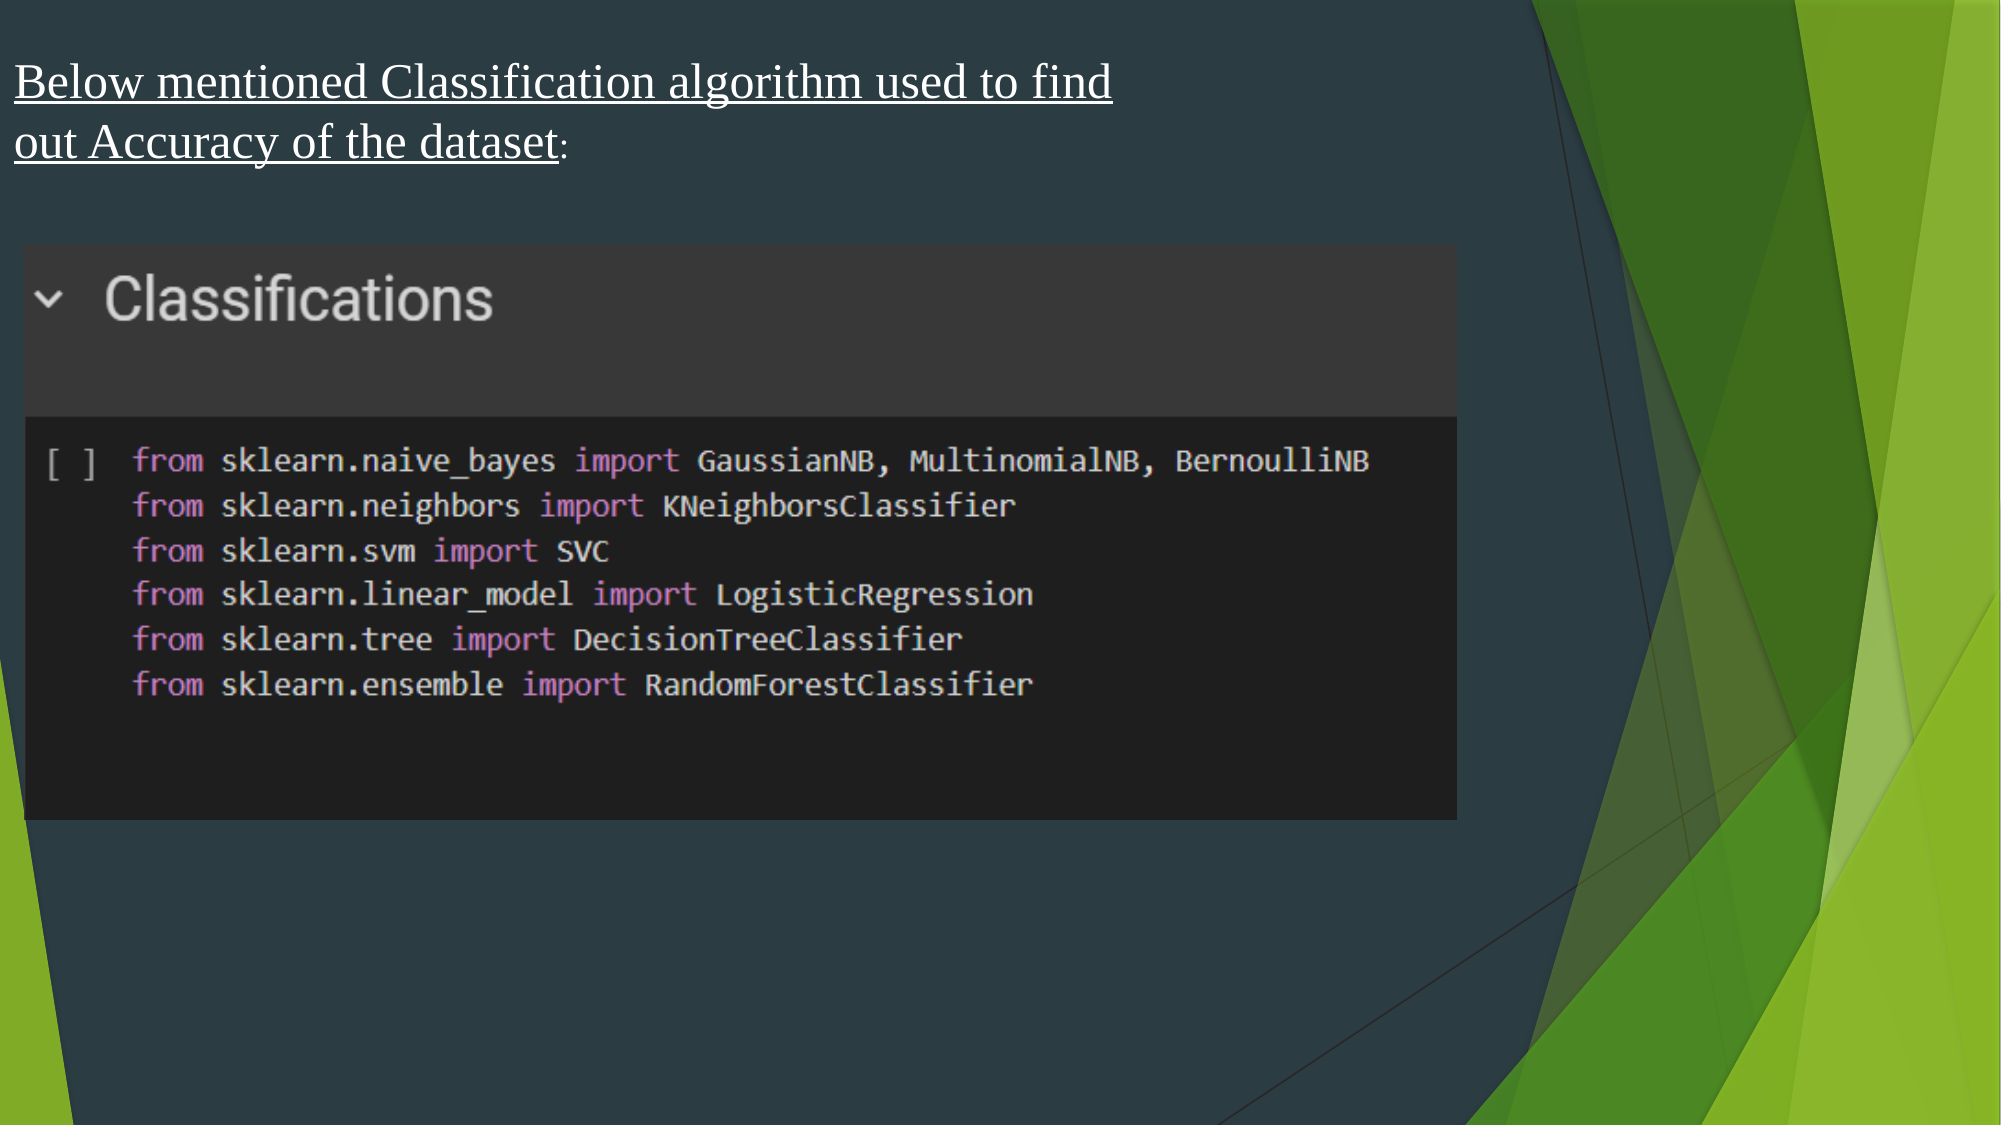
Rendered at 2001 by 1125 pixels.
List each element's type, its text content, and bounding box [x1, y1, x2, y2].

text_box Below mentioned Classification algorithm used to find out Accuracy of the dataset: [0, 40, 1147, 176]
picture [23, 243, 1457, 821]
